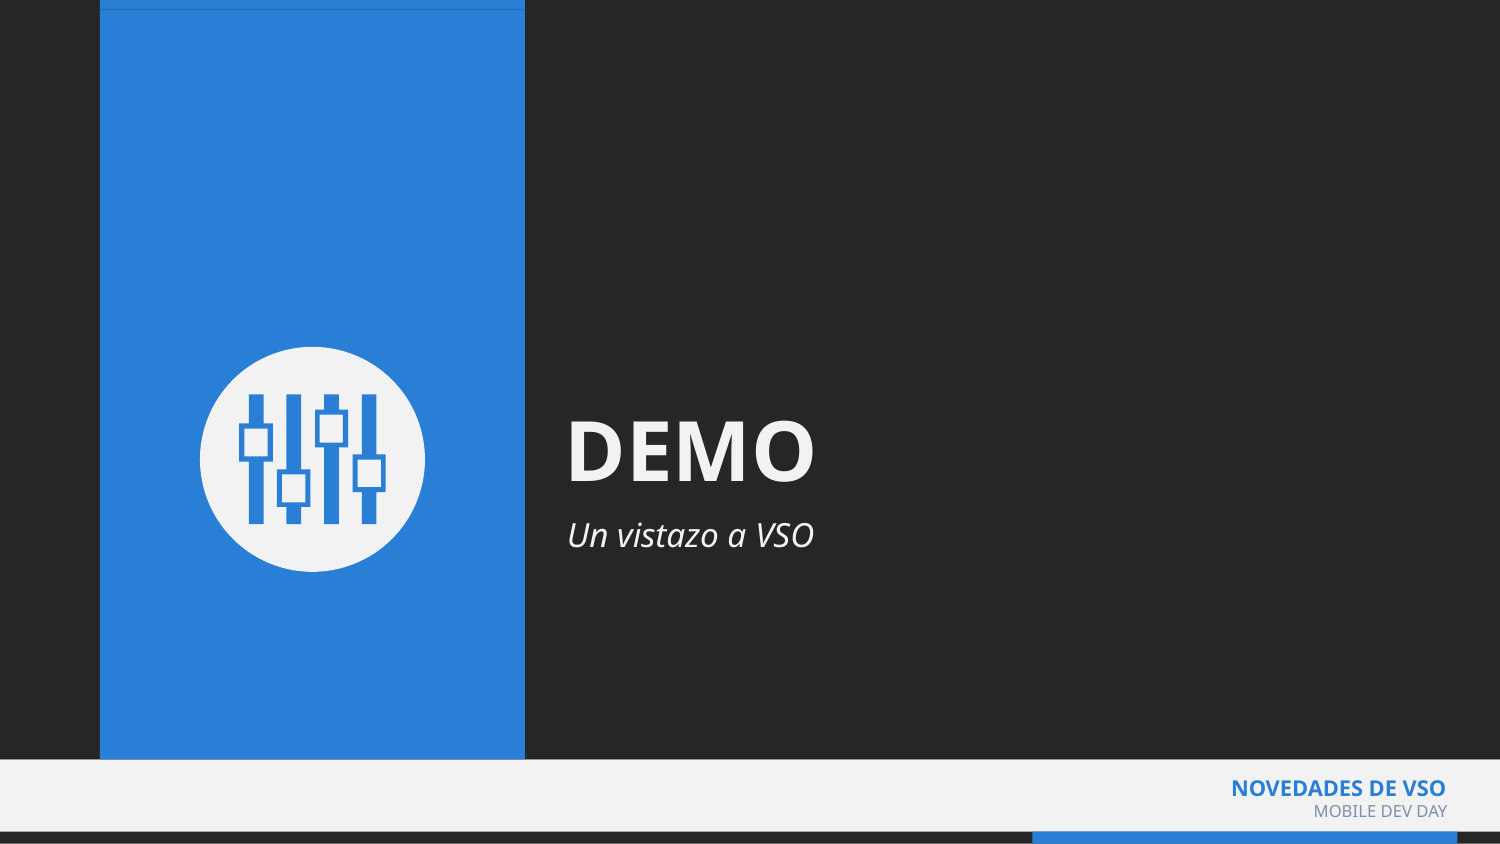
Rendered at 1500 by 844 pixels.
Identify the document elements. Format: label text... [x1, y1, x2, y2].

title DEMO [549, 402, 1500, 485]
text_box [199, 346, 426, 573]
list Un vistazo a VSO [552, 484, 1500, 585]
